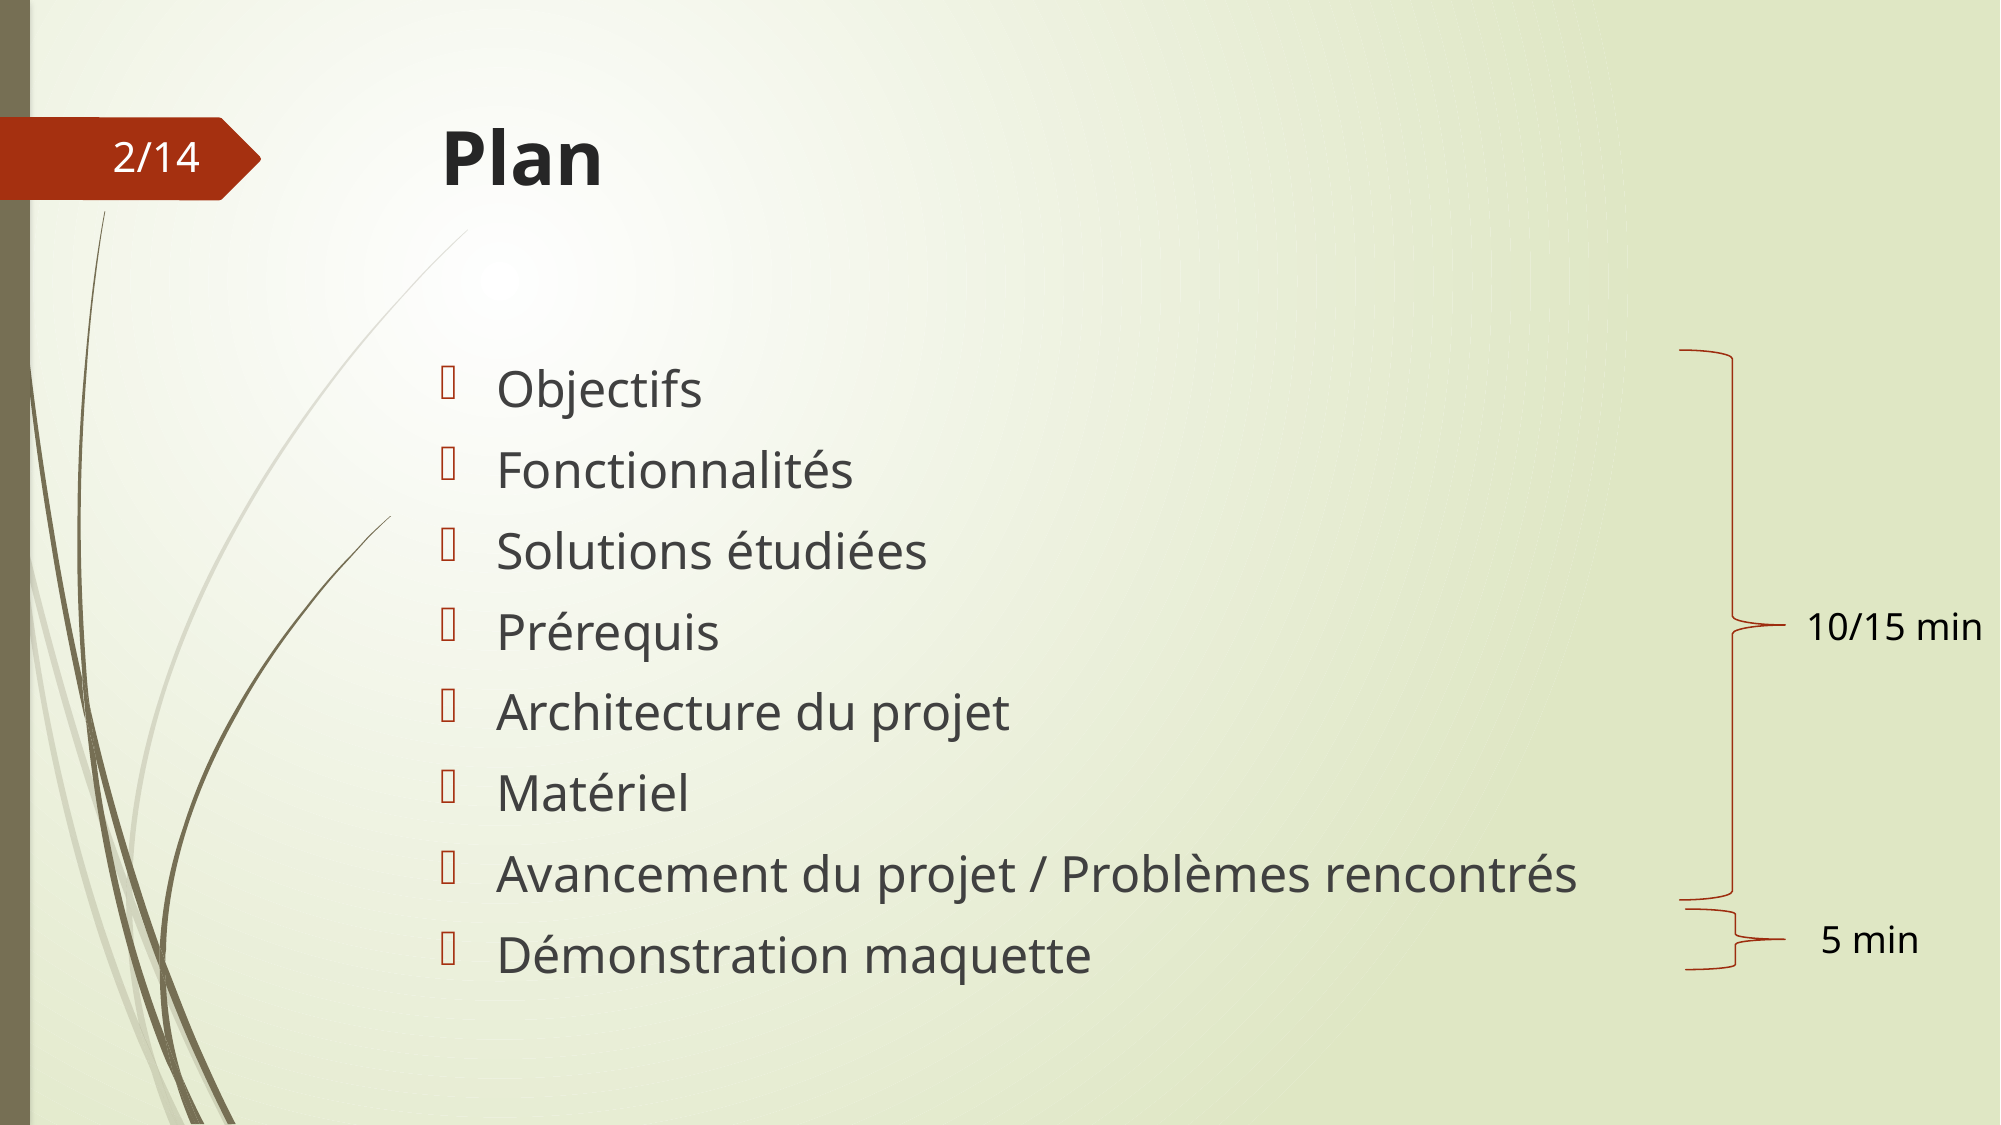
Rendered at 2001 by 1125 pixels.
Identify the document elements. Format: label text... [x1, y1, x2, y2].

text_box 5 min [1805, 909, 2000, 969]
list Objectifs Fonctionnalités Solutions étudiées Prérequis Architecture du projet Matériel Avancement du projet / Problèmes rencontrés Démonstration maquette [424, 350, 1888, 970]
text_box [1684, 908, 1786, 971]
text_box 10/15 min [1791, 595, 2000, 656]
text_box [1678, 349, 1787, 901]
slide_number 2/14 [87, 129, 216, 190]
title Plan [425, 102, 1888, 313]
